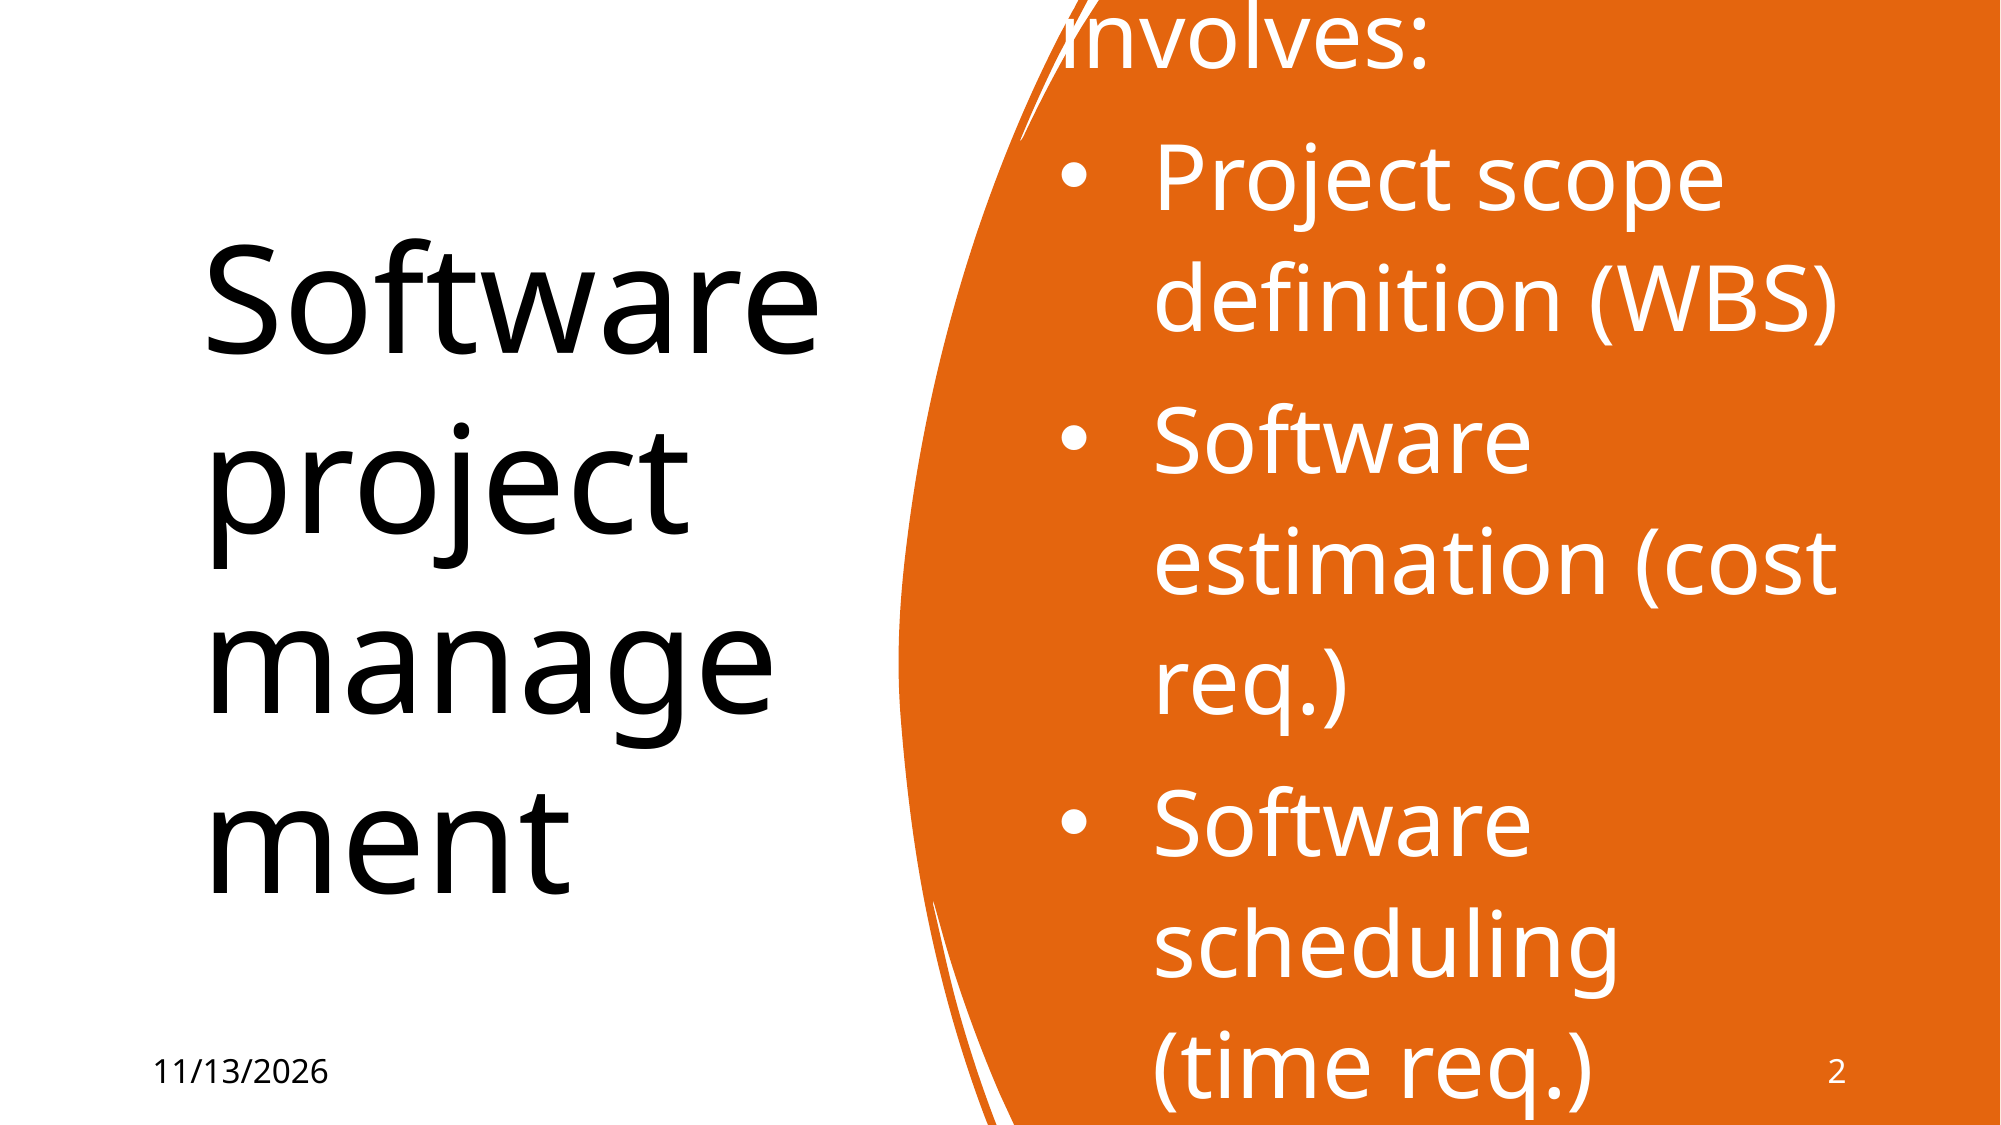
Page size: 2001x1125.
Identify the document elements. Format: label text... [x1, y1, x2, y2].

slide_number 2 [1651, 1042, 1862, 1103]
list Project planning involves: Project scope definition (WBS) Software estimation (cost req.) Software scheduling (time req.) Network diagram & Gantt charts [1043, 214, 1863, 912]
title Software project management [186, 106, 872, 1020]
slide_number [137, 1042, 513, 1103]
